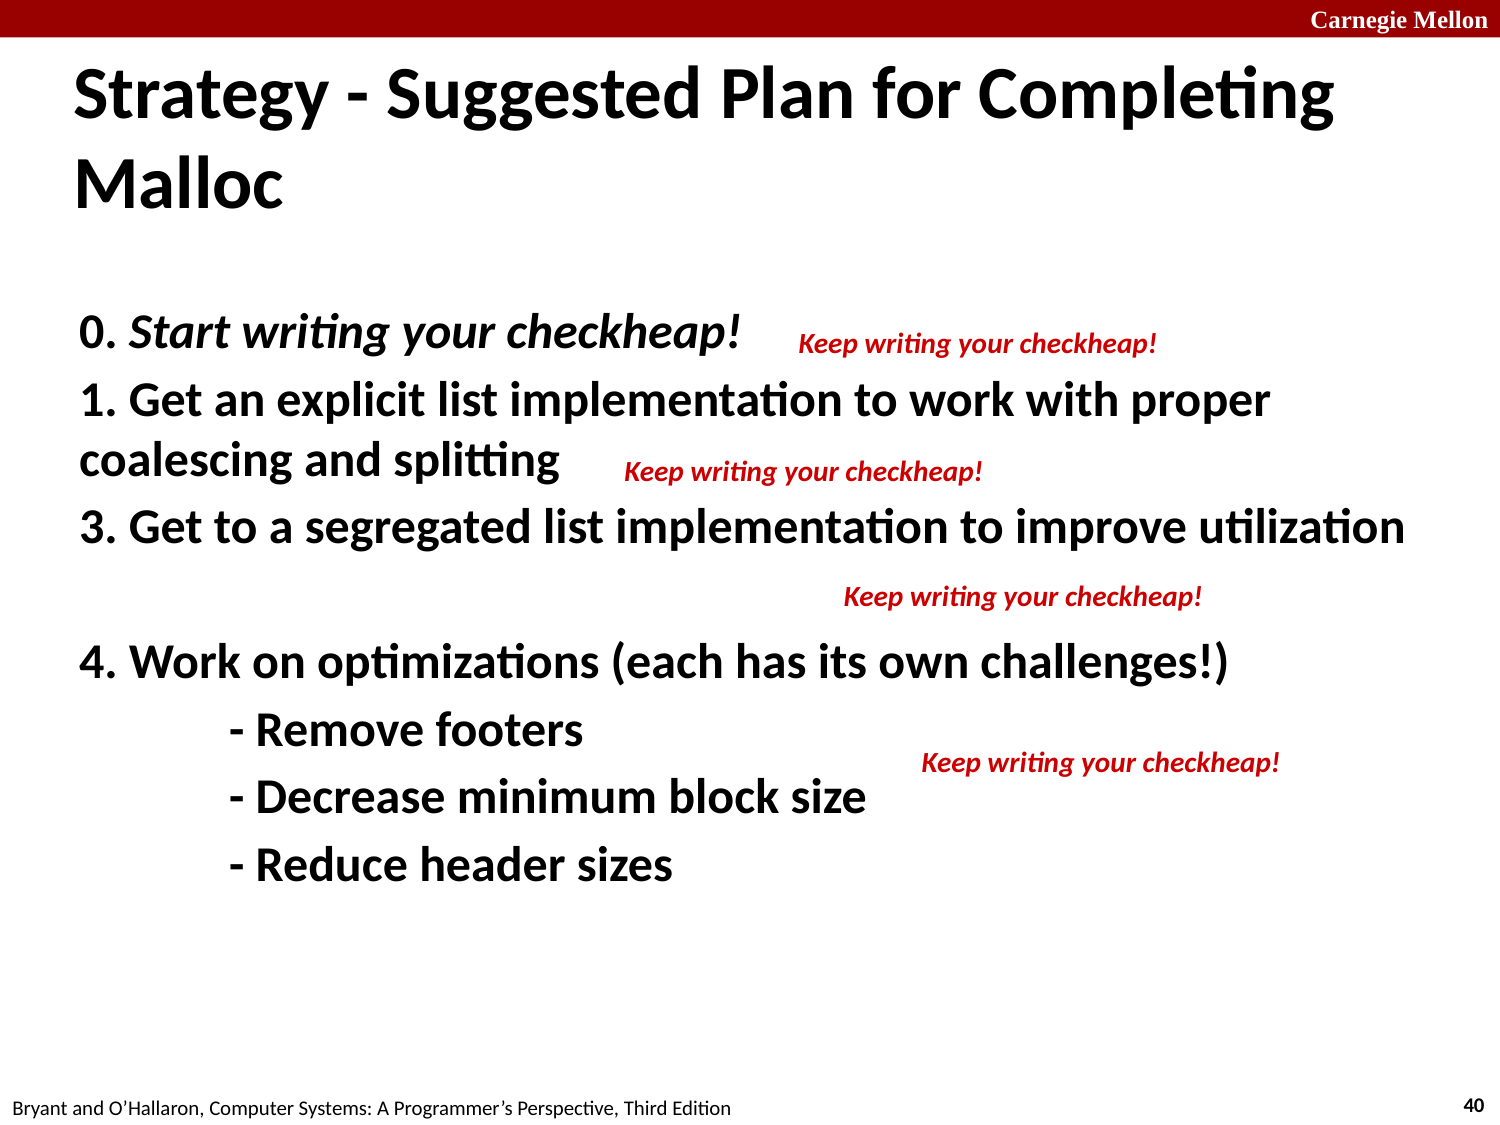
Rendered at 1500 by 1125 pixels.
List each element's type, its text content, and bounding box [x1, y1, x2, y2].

text_box Keep writing your checkheap! [829, 562, 1249, 650]
text_box Keep writing your checkheap! [783, 309, 1203, 397]
title Strategy - Suggested Plan for Completing Malloc [58, 71, 1500, 197]
text_box Keep writing your checkheap! [906, 728, 1326, 816]
text_box Keep writing your checkheap! [609, 437, 1029, 525]
list 0. Start writing your checkheap! 1. Get an explicit list implementation to work with proper coalescing and splitting 3. Get to a segregated list implementation to improve utilization 4. Work on optimizations (each has its own challenges!) - Remove footers - Decrease minimum block size - Reduce header sizes [64, 223, 1478, 1040]
